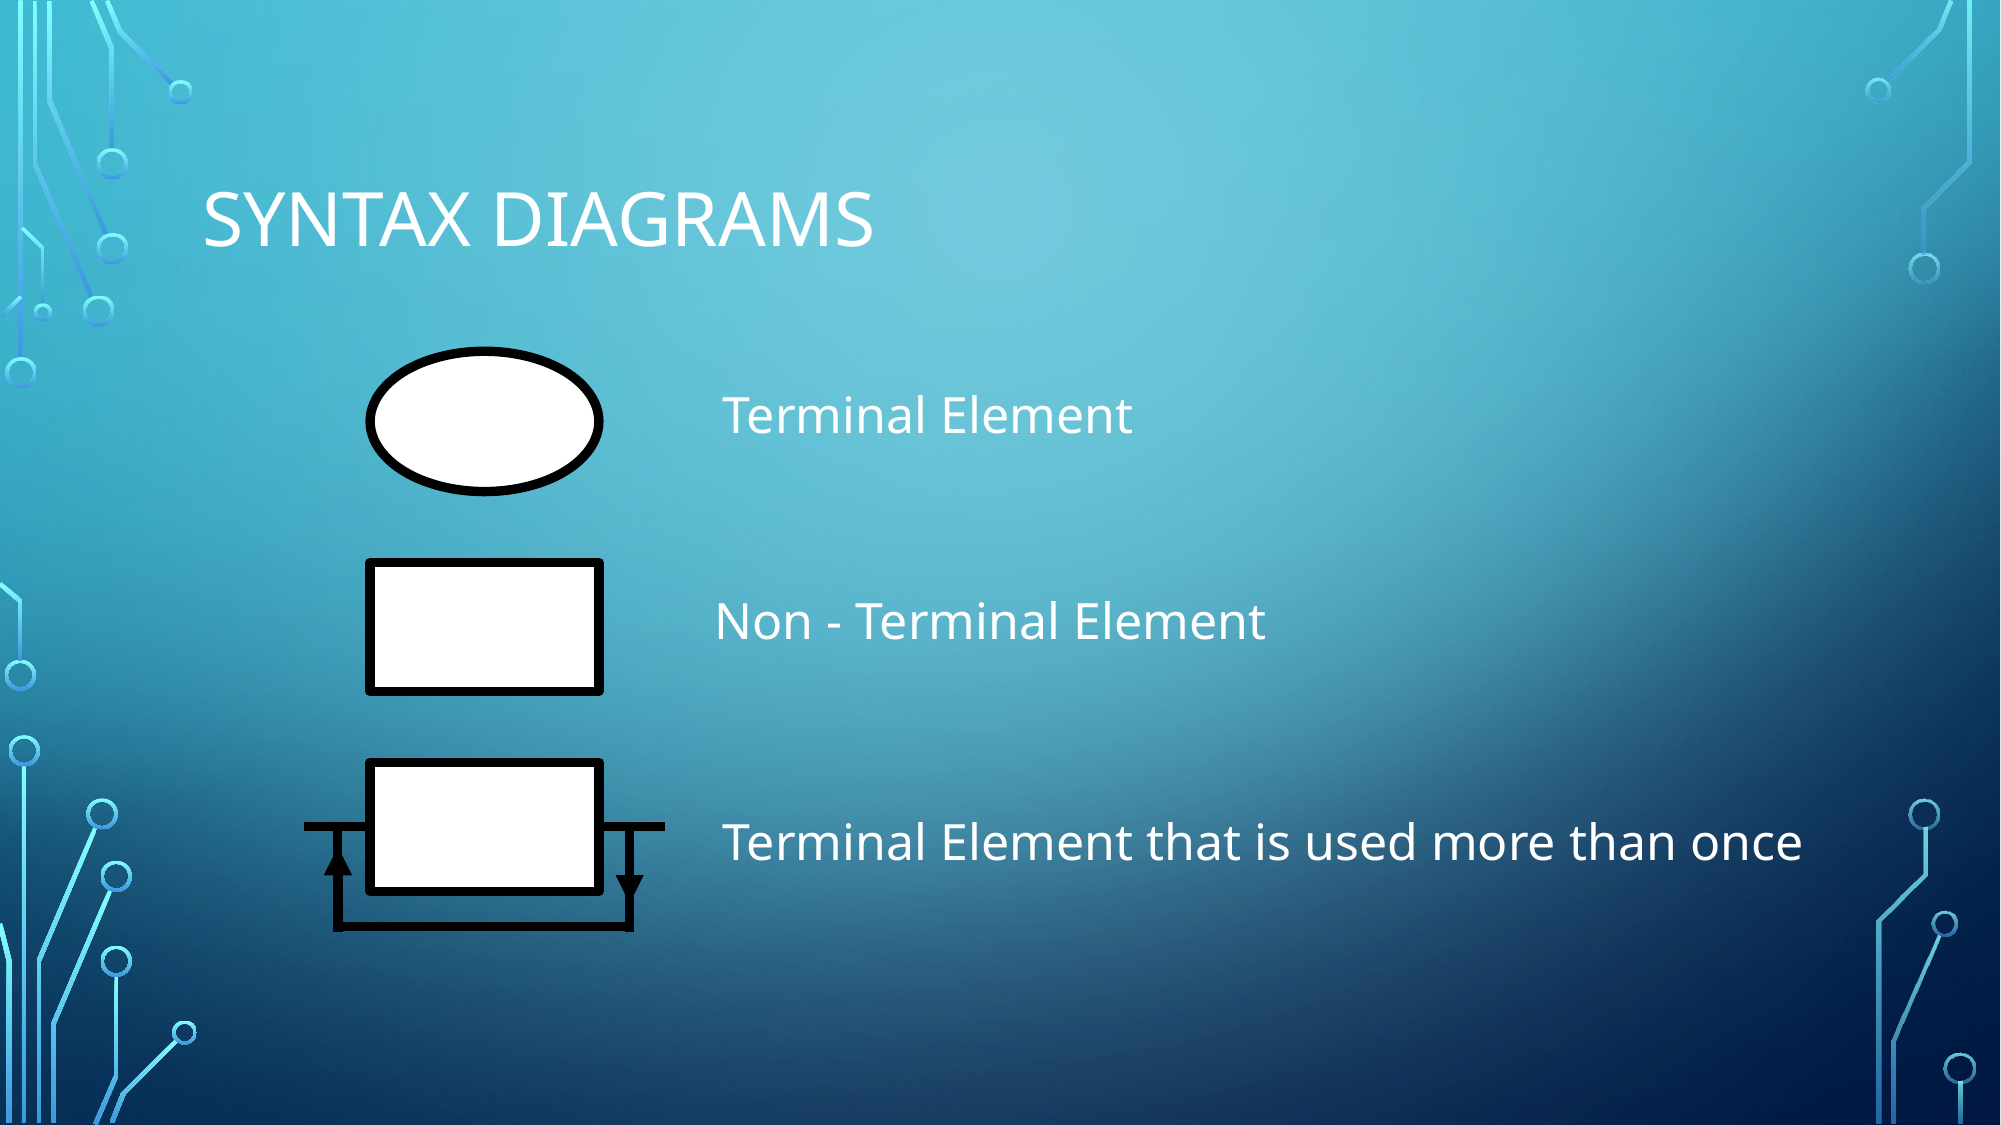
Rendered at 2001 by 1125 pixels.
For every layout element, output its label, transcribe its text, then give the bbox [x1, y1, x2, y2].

title Syntax Diagrams [187, 101, 1813, 344]
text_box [304, 762, 1838, 933]
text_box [369, 562, 1830, 692]
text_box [369, 350, 1838, 513]
